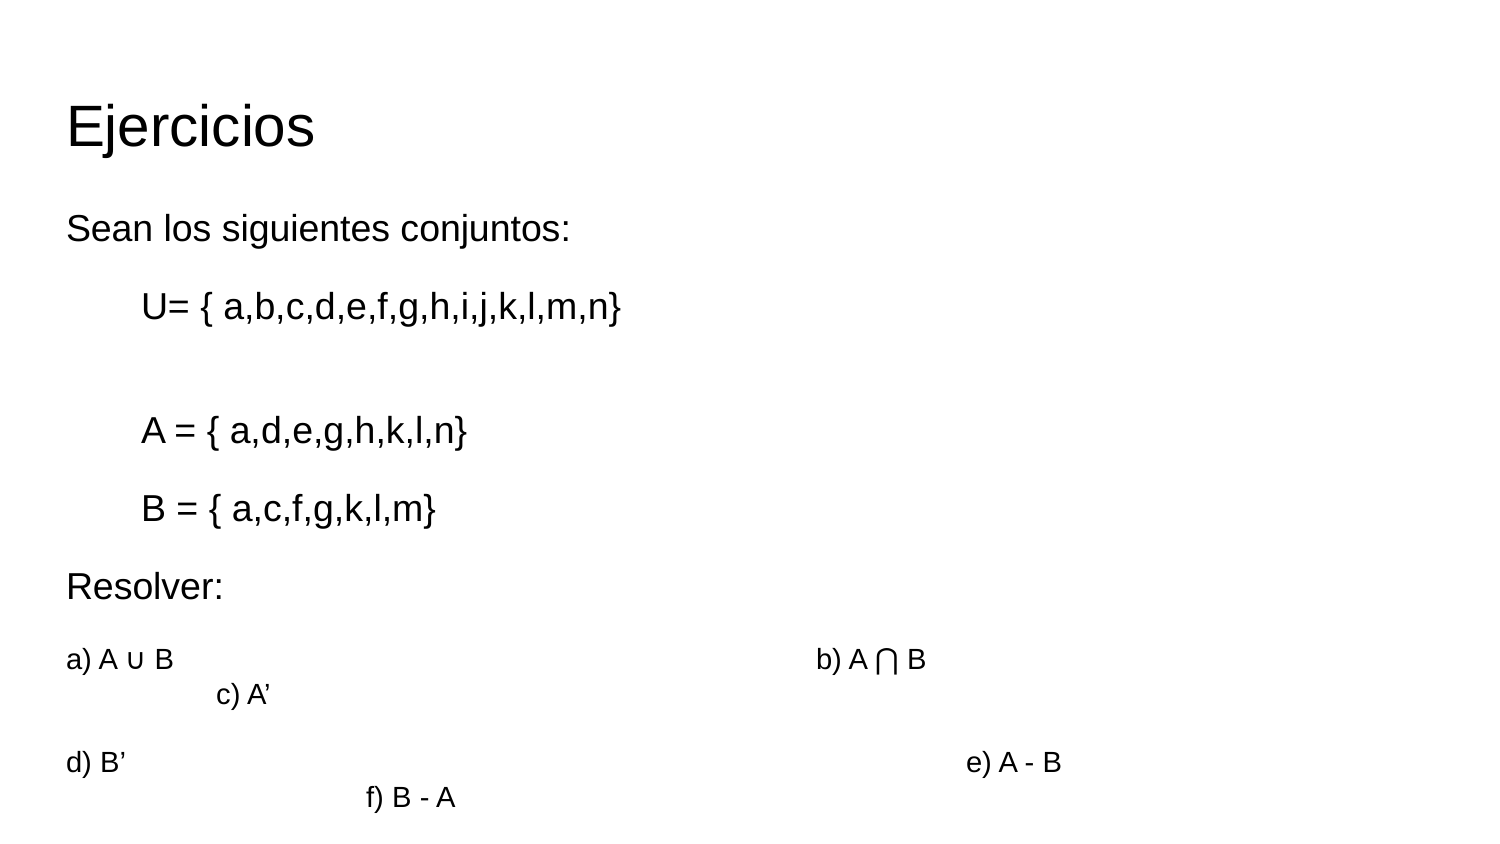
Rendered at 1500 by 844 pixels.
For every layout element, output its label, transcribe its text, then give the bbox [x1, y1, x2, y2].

title Ejercicios [51, 72, 1449, 167]
list Sean los siguientes conjuntos: U= { a,b,c,d,e,f,g,h,i,j,k,l,m,n} A = { a,d,e,g,h,k,l,n} B = { a,c,f,g,k,l,m} Resolver: a) A ∪ B b) A ⋂ B c) A’ d) B’ e) A - B f) B - A g) A’ ∪ B h) A ⋂ B’ i) A' ⋂ B’ j) A’ - B’ k) (A ∪ B)’ l) (A ⋂ B)’ [51, 189, 1449, 844]
